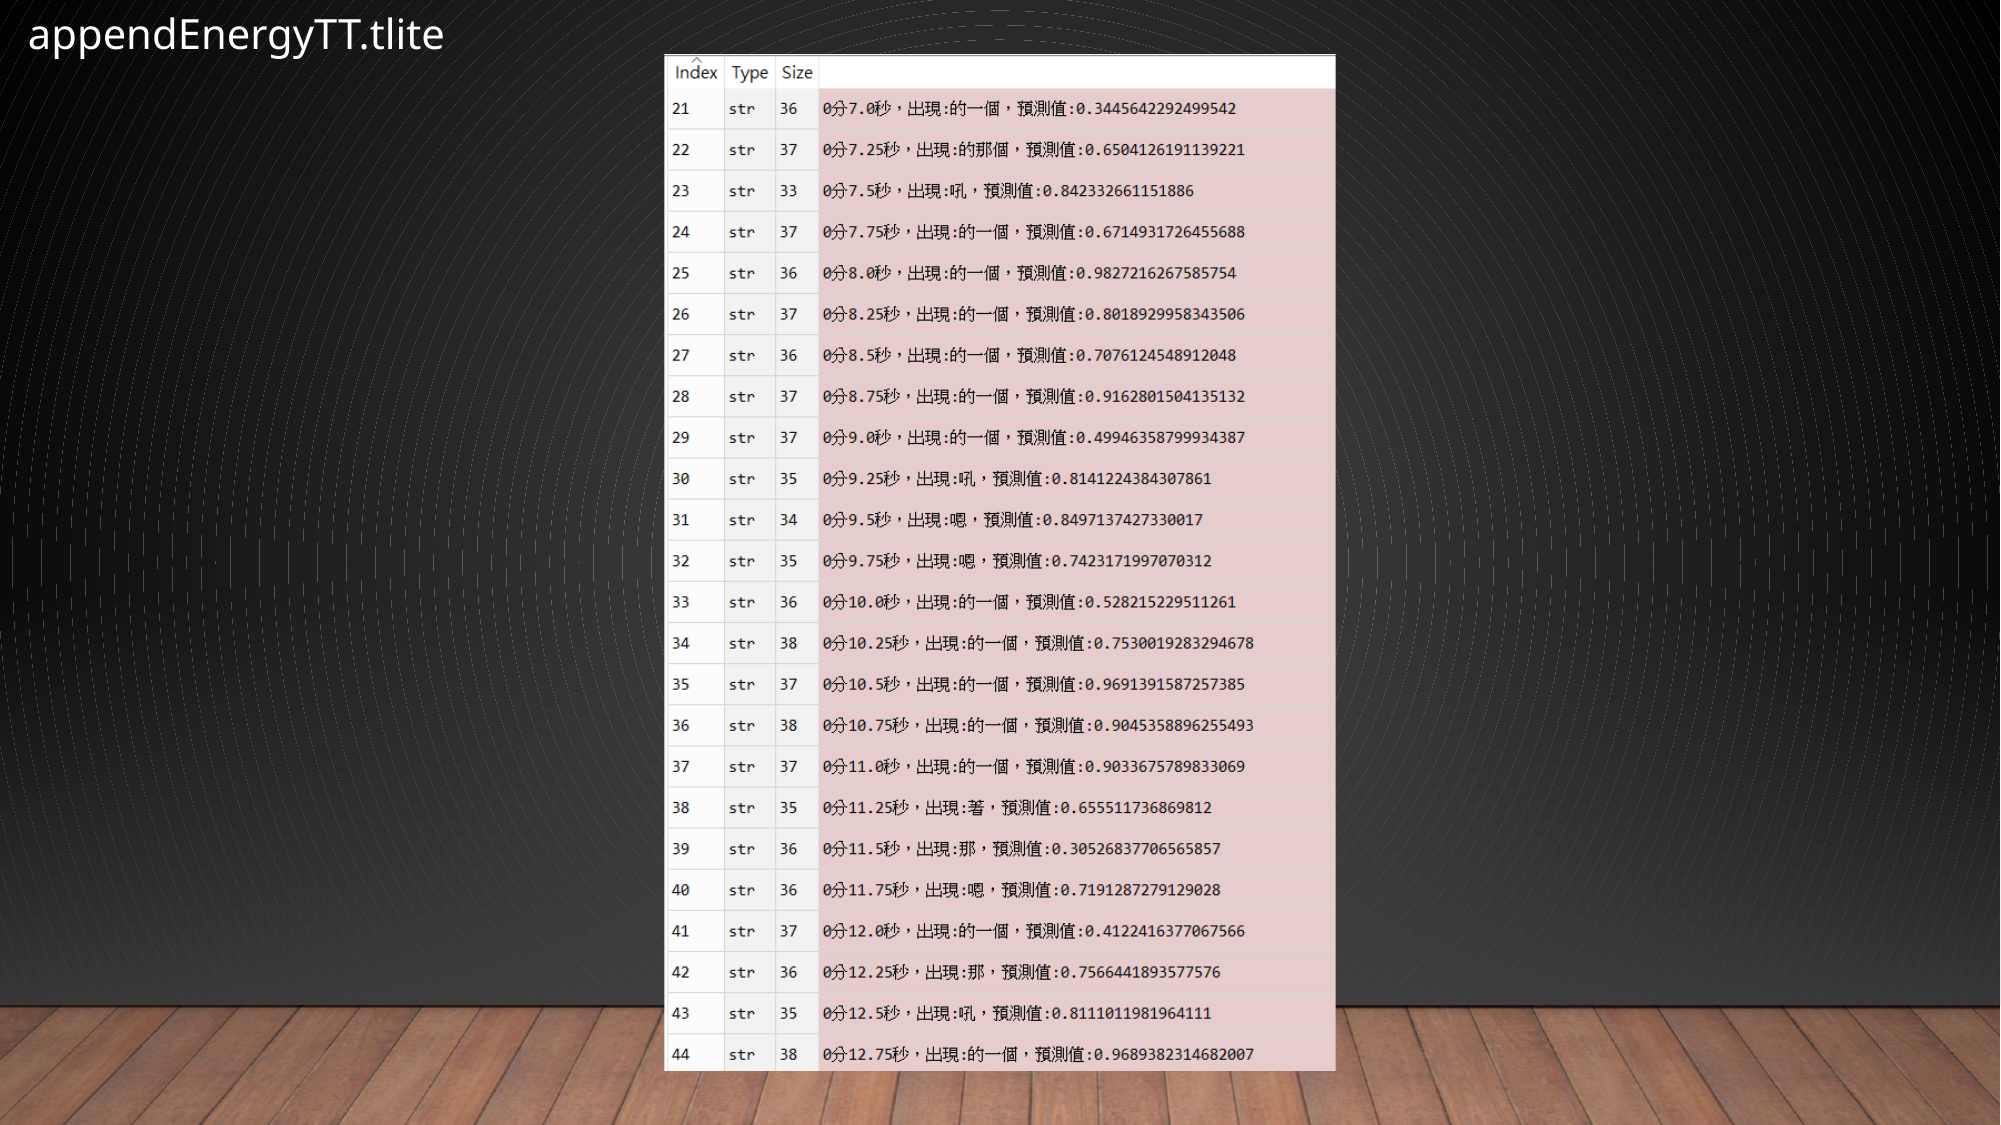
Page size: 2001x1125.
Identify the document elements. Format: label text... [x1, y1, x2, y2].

text_box appendEnergyTT.tlite [13, 0, 658, 65]
picture [0, 53, 2000, 1125]
